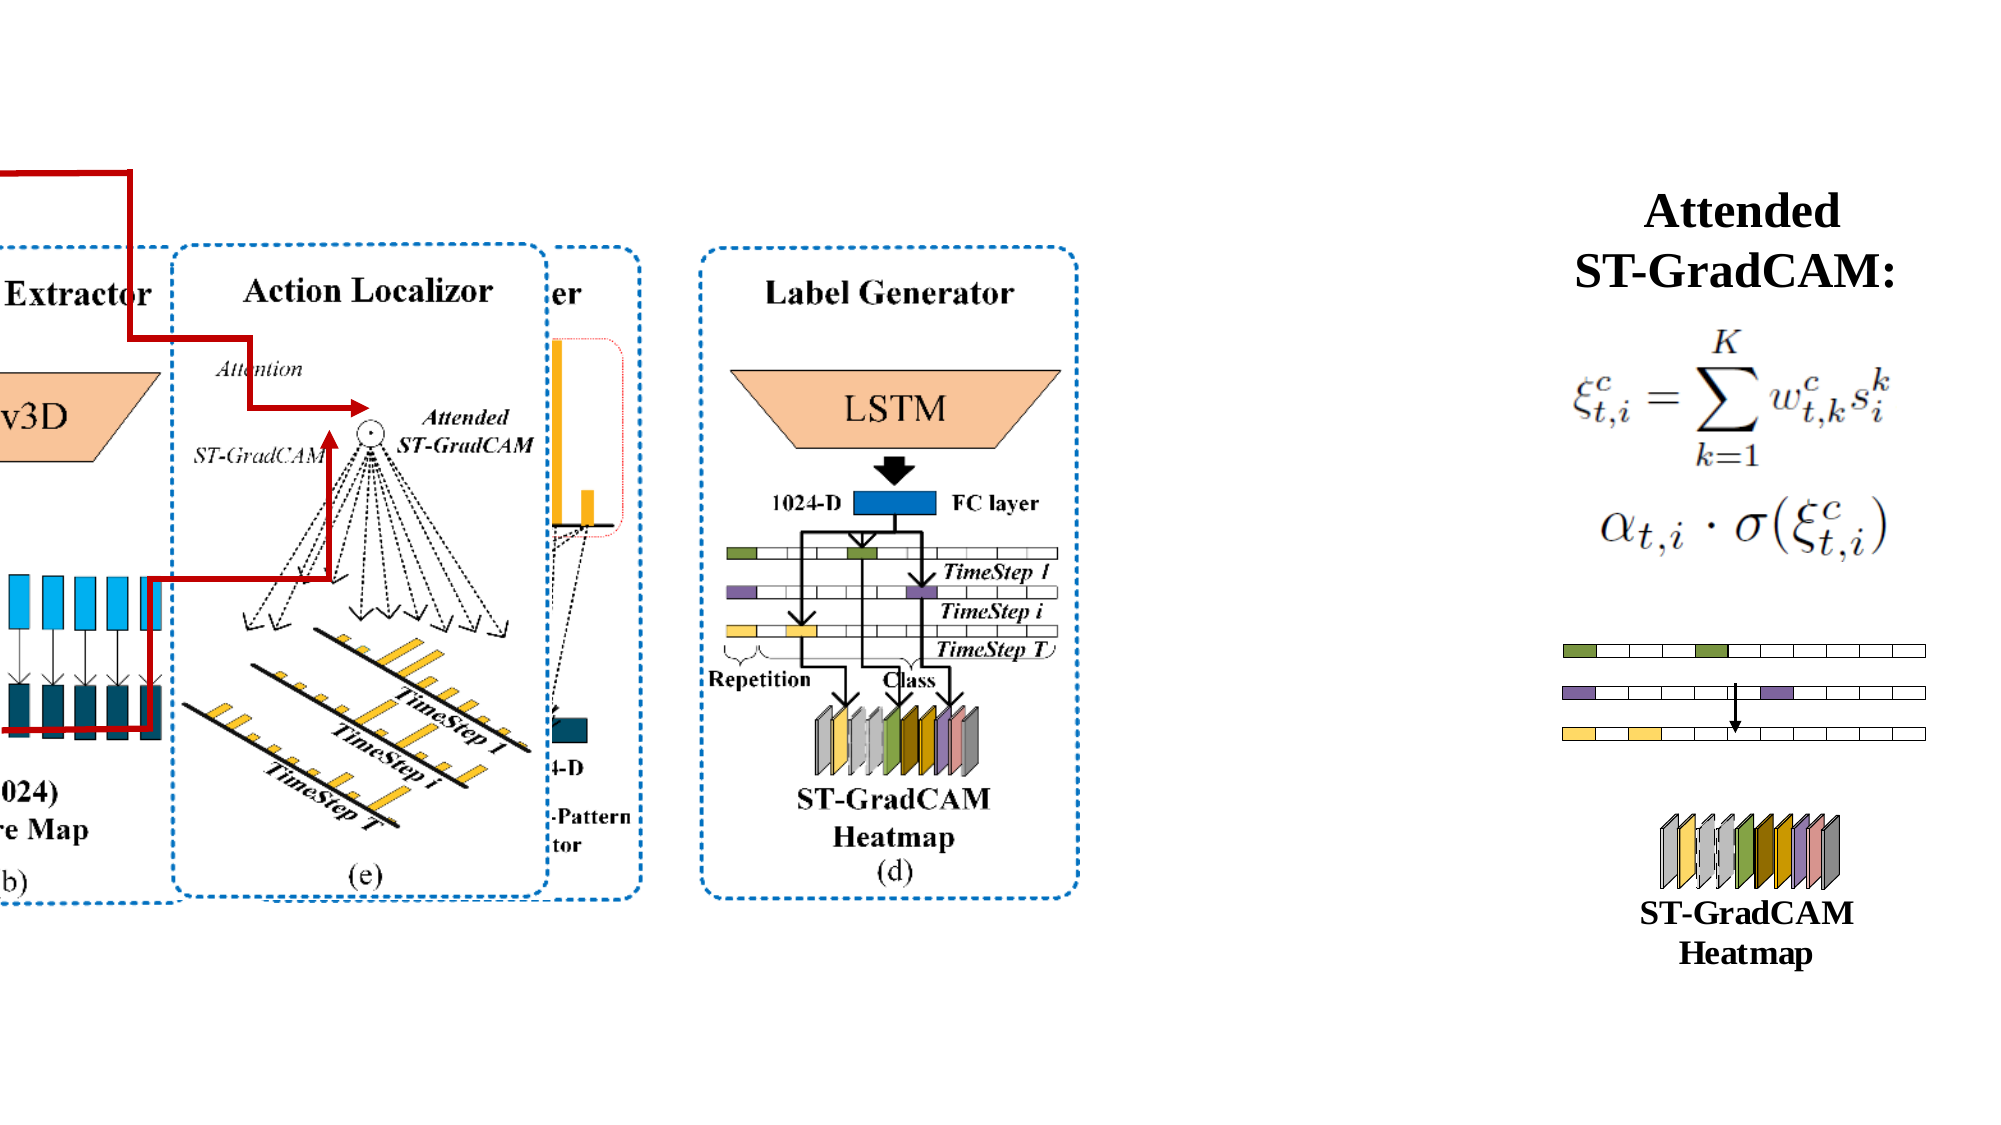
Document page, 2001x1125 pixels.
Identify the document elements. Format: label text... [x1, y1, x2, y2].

picture [1557, 639, 1927, 990]
picture [1597, 486, 1892, 562]
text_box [0, 245, 1080, 914]
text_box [0, 169, 552, 900]
text_box Attended ST-GradCAM: [1559, 170, 1925, 306]
picture [1572, 308, 1897, 485]
